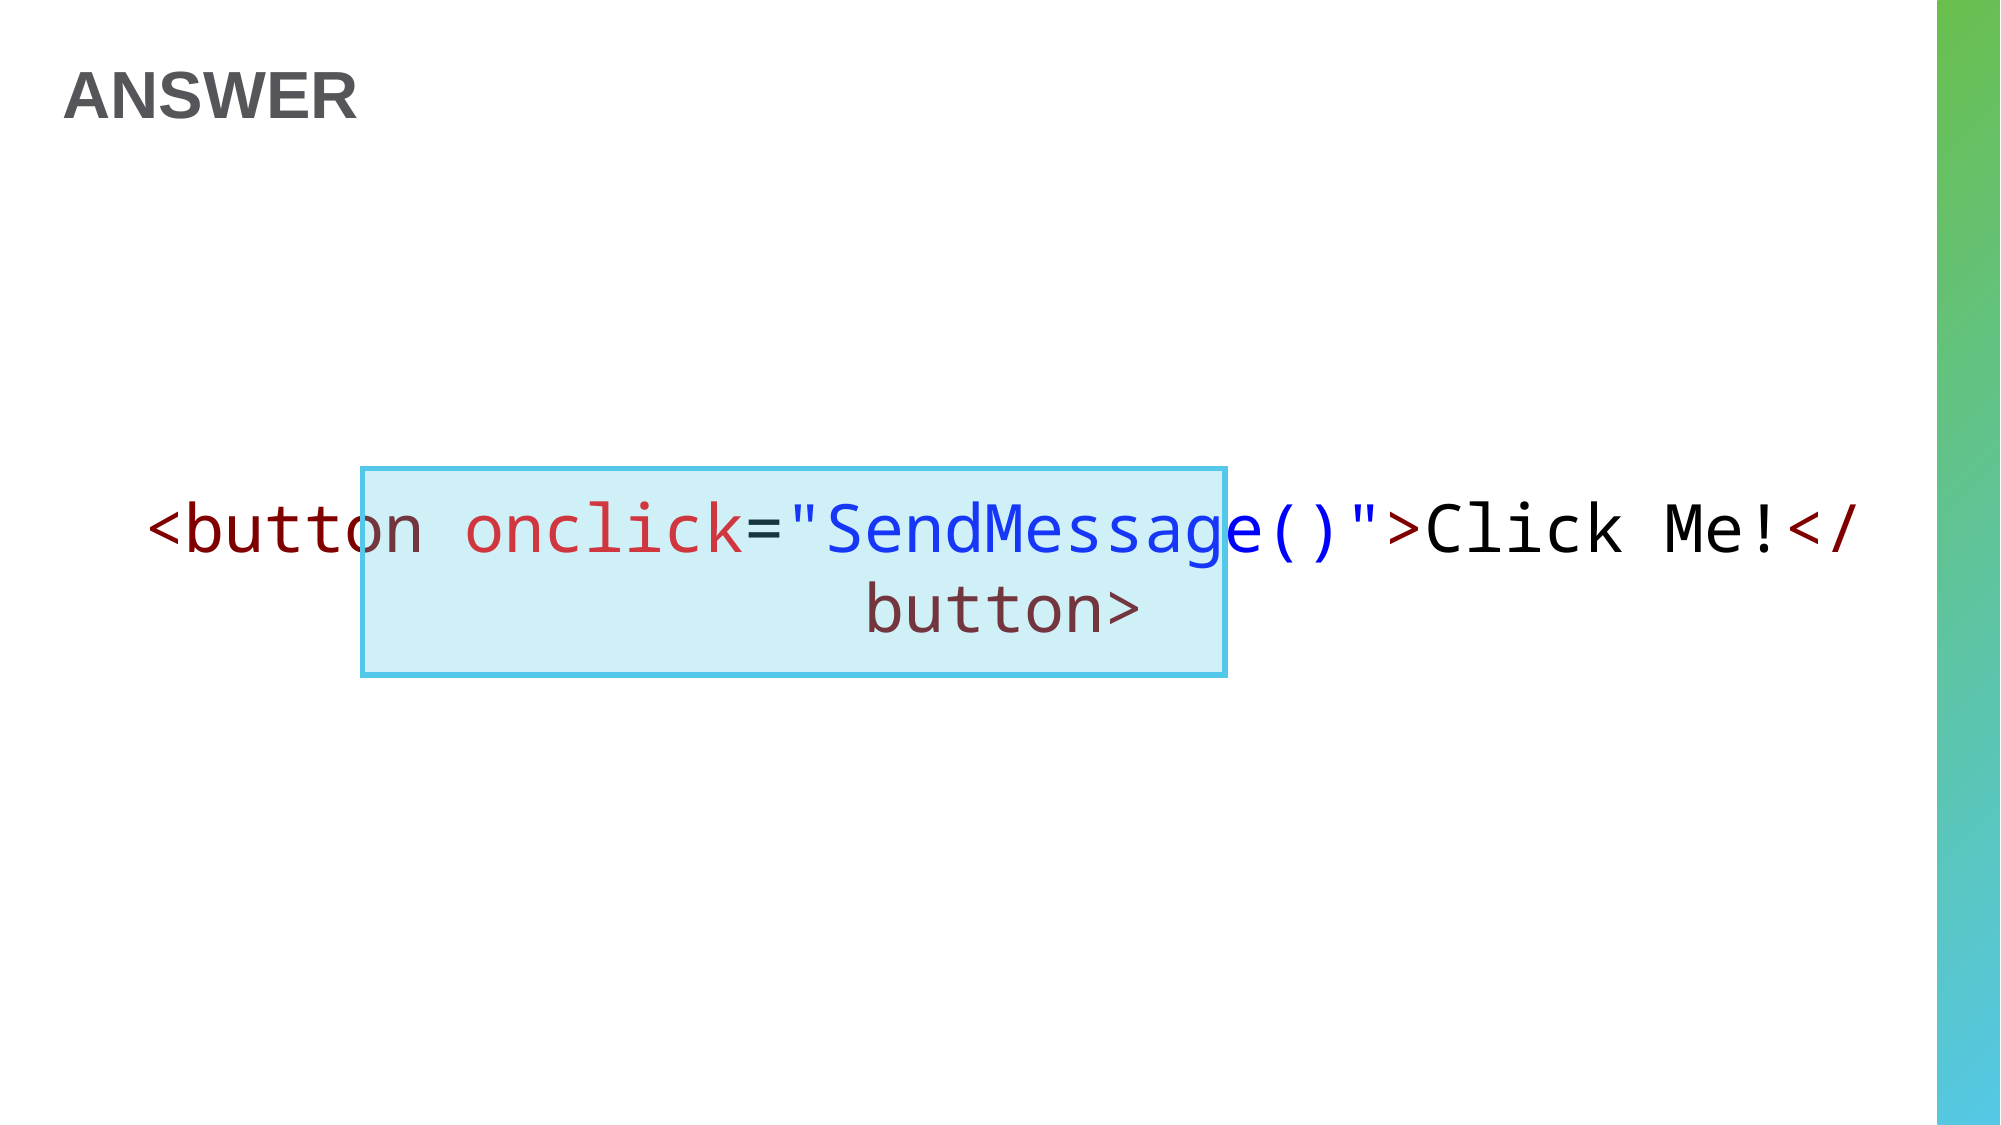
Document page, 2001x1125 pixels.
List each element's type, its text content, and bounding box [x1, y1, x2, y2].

text_box [362, 468, 1225, 676]
list <button onclick="SendMessage()">Click Me!</button> [62, 187, 1938, 1050]
title Answer [62, 37, 1938, 150]
